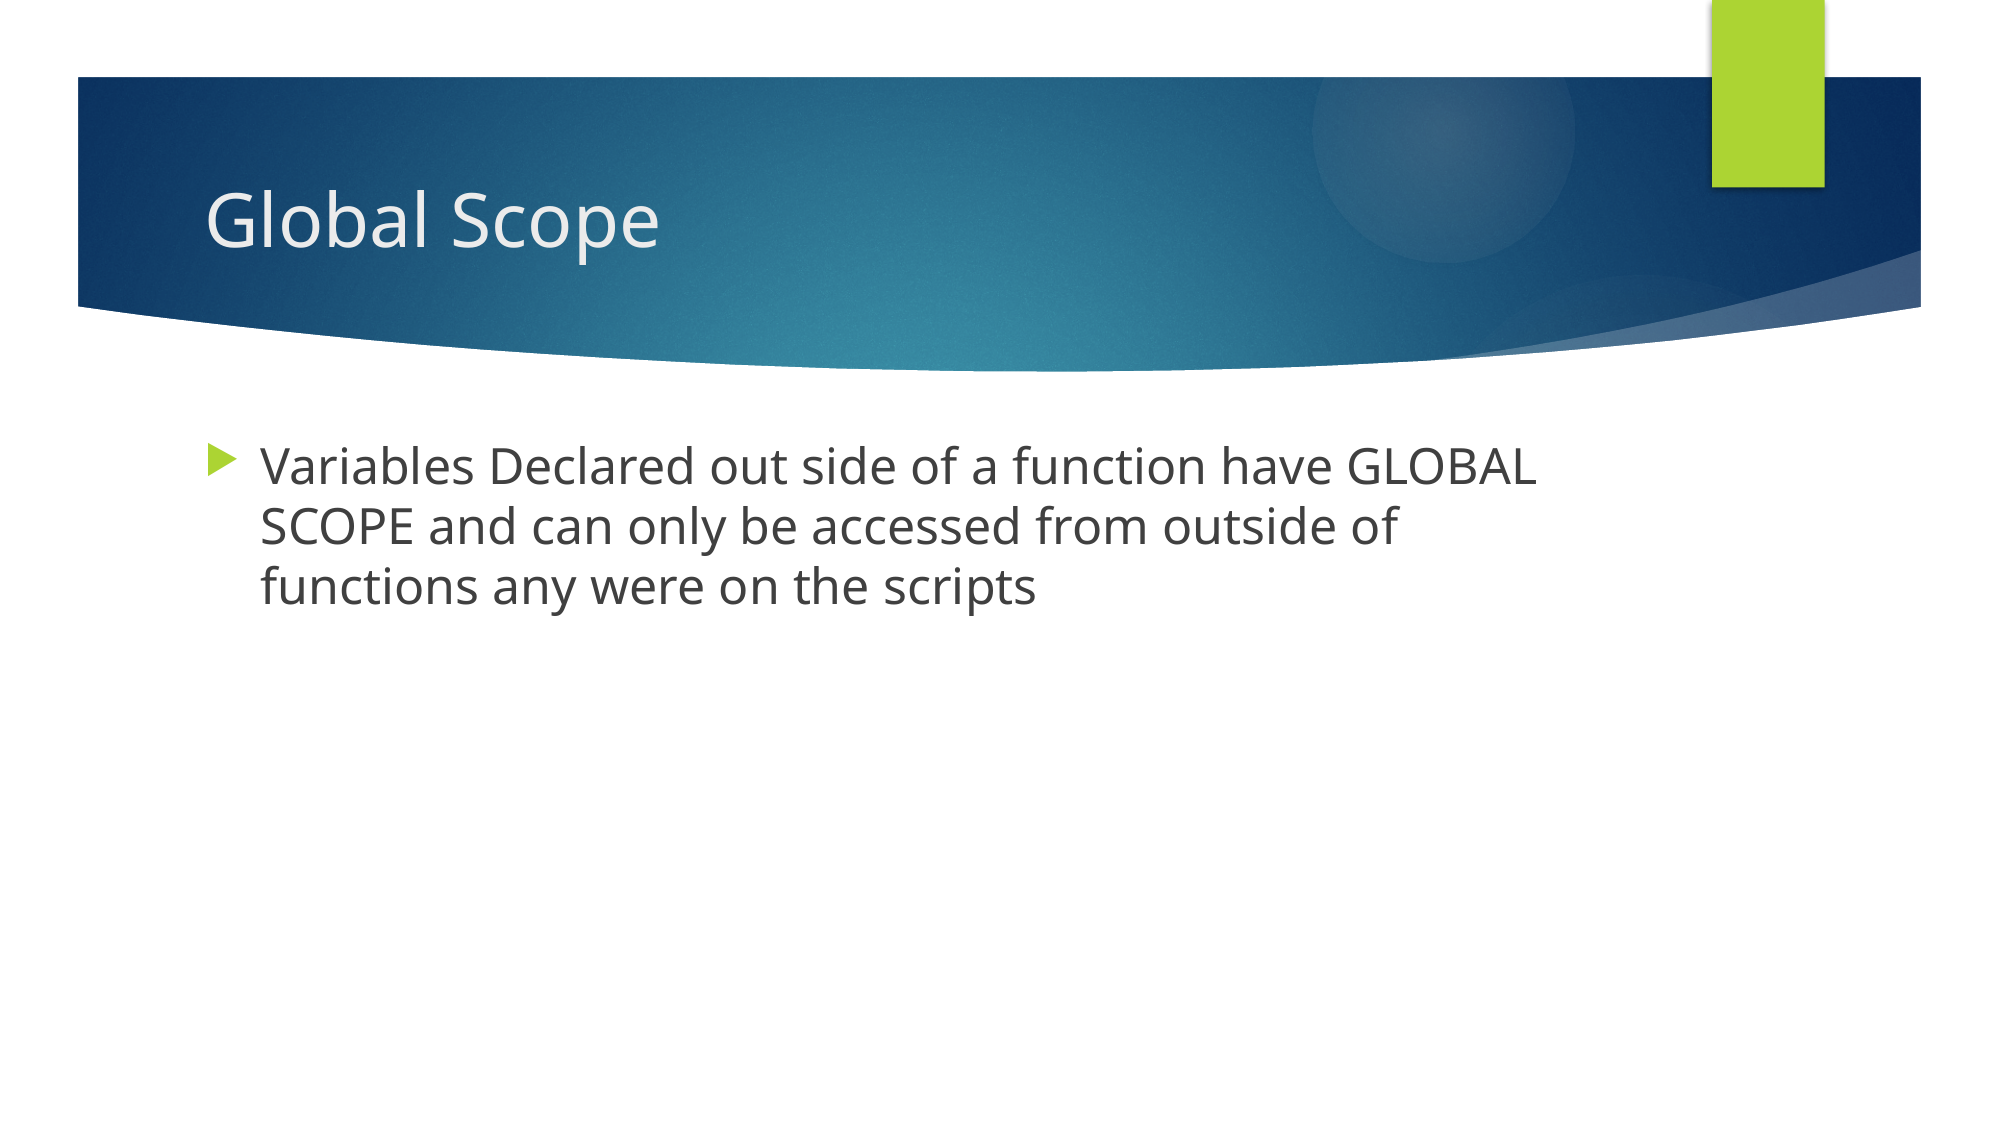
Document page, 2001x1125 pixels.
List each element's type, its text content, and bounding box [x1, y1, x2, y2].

list Variables Declared out side of a function have GLOBAL SCOPE and can only be accessed from outside of functions any were on the scripts [189, 427, 1627, 988]
title Global Scope [189, 159, 1627, 276]
